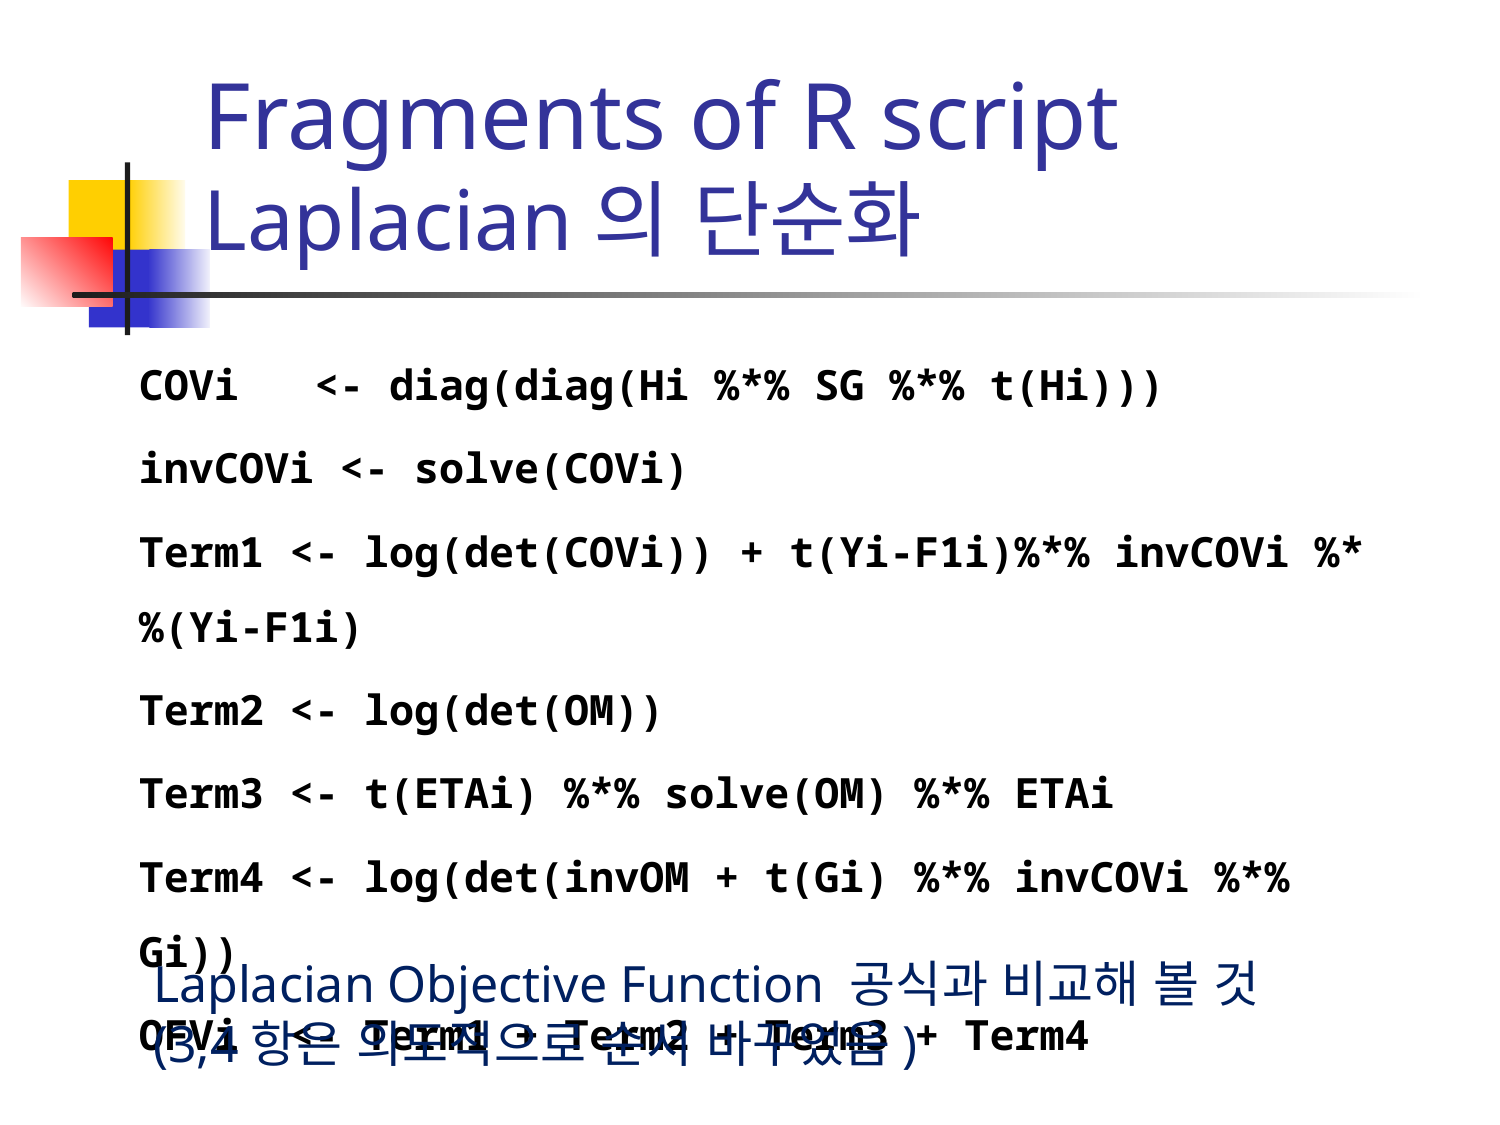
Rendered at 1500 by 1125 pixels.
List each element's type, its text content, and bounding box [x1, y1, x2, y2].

text_box Laplacian Objective Function 공식과 비교해 볼 것 (3,4항은 의도적으로 순서 바꾸었음) [138, 945, 1289, 1081]
list COVi <- diag(diag(Hi %*% SG %*% t(Hi))) invCOVi <- solve(COVi) Term1 <- log(det(COVi)) + t(Yi-F1i)%*% invCOVi %*%(Yi-F1i) Term2 <- log(det(OM)) Term3 <- t(ETAi) %*% solve(OM) %*% ETAi Term4 <- log(det(invOM + t(Gi) %*% invCOVi %*% Gi)) OFVi <- Term1 + Term2 + Term3 + Term4 [123, 326, 1388, 1083]
title Fragments of R script Laplacian의 단순화 [188, 35, 1468, 275]
